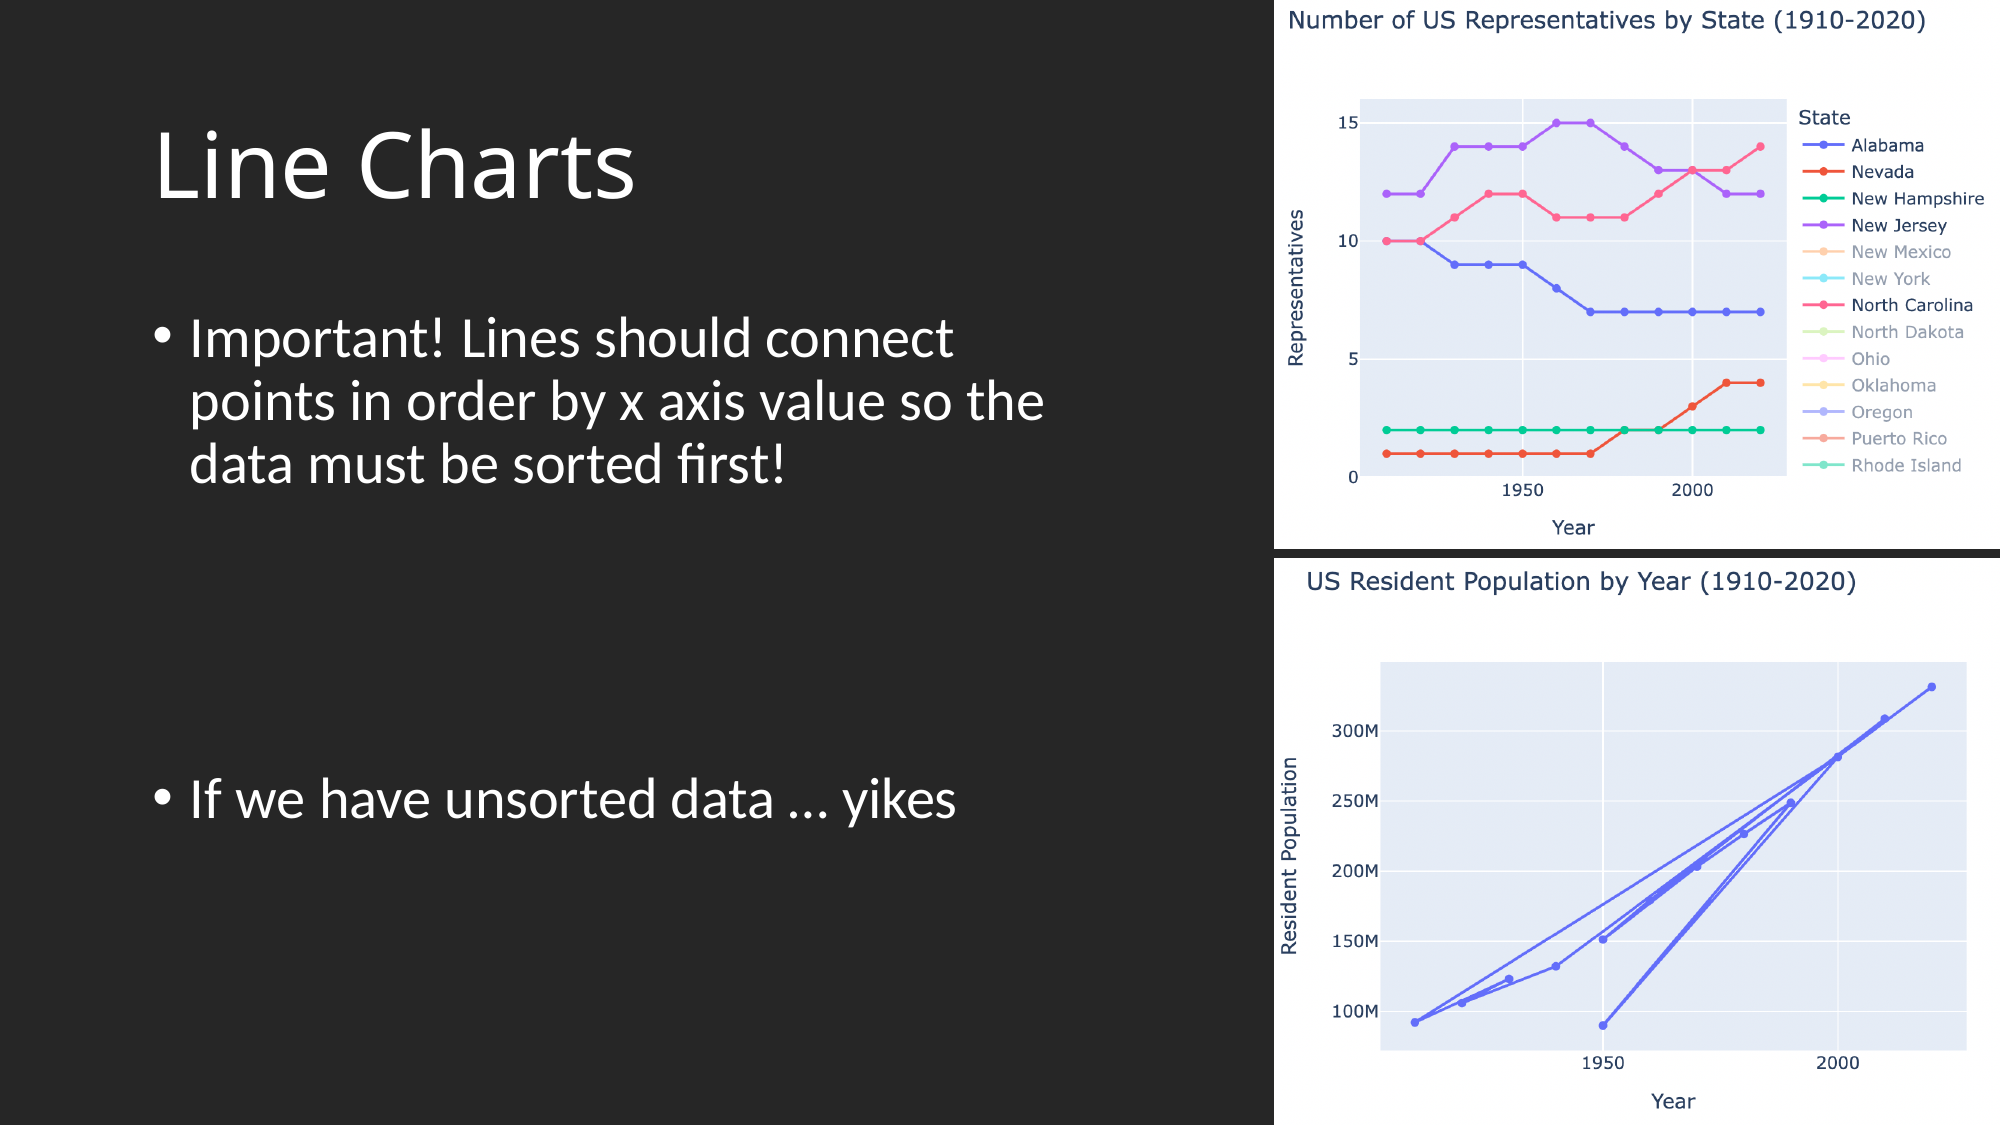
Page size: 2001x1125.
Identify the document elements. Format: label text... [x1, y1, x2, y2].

picture [1274, 0, 2000, 549]
list Important! Lines should connect points in order by x axis value so the data must be sorted first! If we have unsorted data … yikes [137, 299, 1096, 1014]
title Line Charts [137, 59, 1274, 278]
picture [1274, 558, 2000, 1125]
